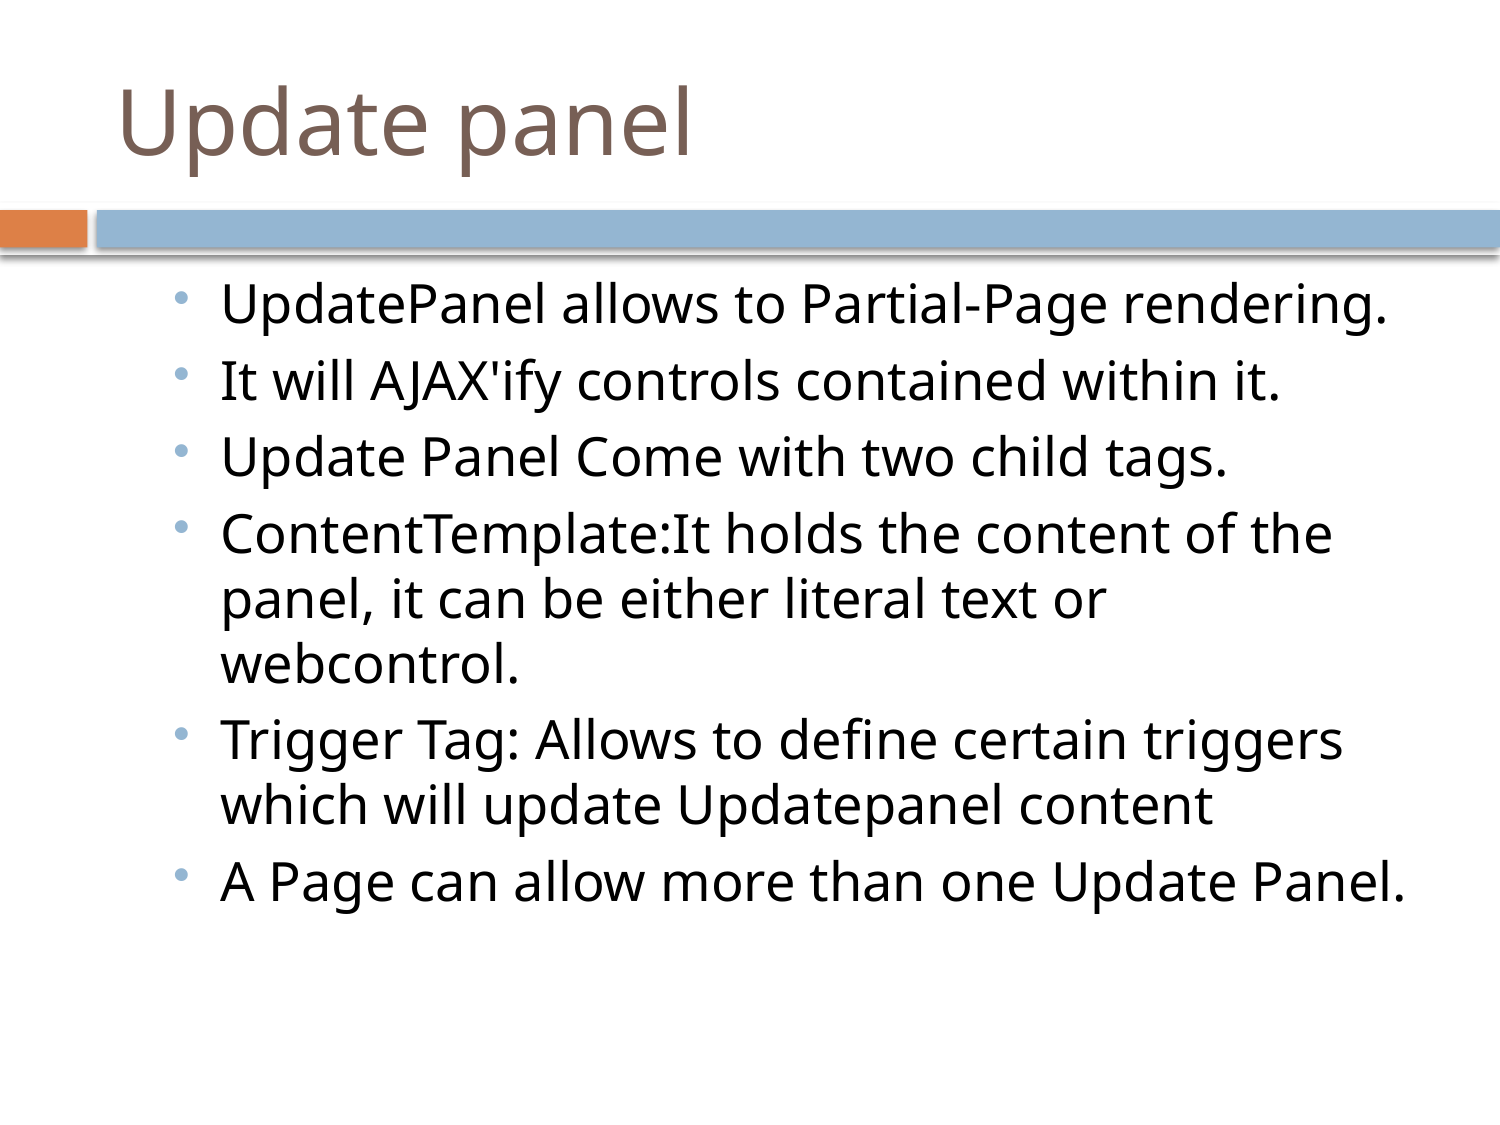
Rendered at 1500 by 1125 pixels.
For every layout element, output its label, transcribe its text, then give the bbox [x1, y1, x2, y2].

list UpdatePanel allows to Partial-Page rendering. It will AJAX'ify controls contained within it. Update Panel Come with two child tags. ContentTemplate:It holds the content of the panel, it can be either literal text or webcontrol. Trigger Tag: Allows to define certain triggers which will update Updatepanel content A Page can allow more than one Update Panel. [100, 262, 1438, 1000]
title Update panel [100, 37, 1438, 200]
